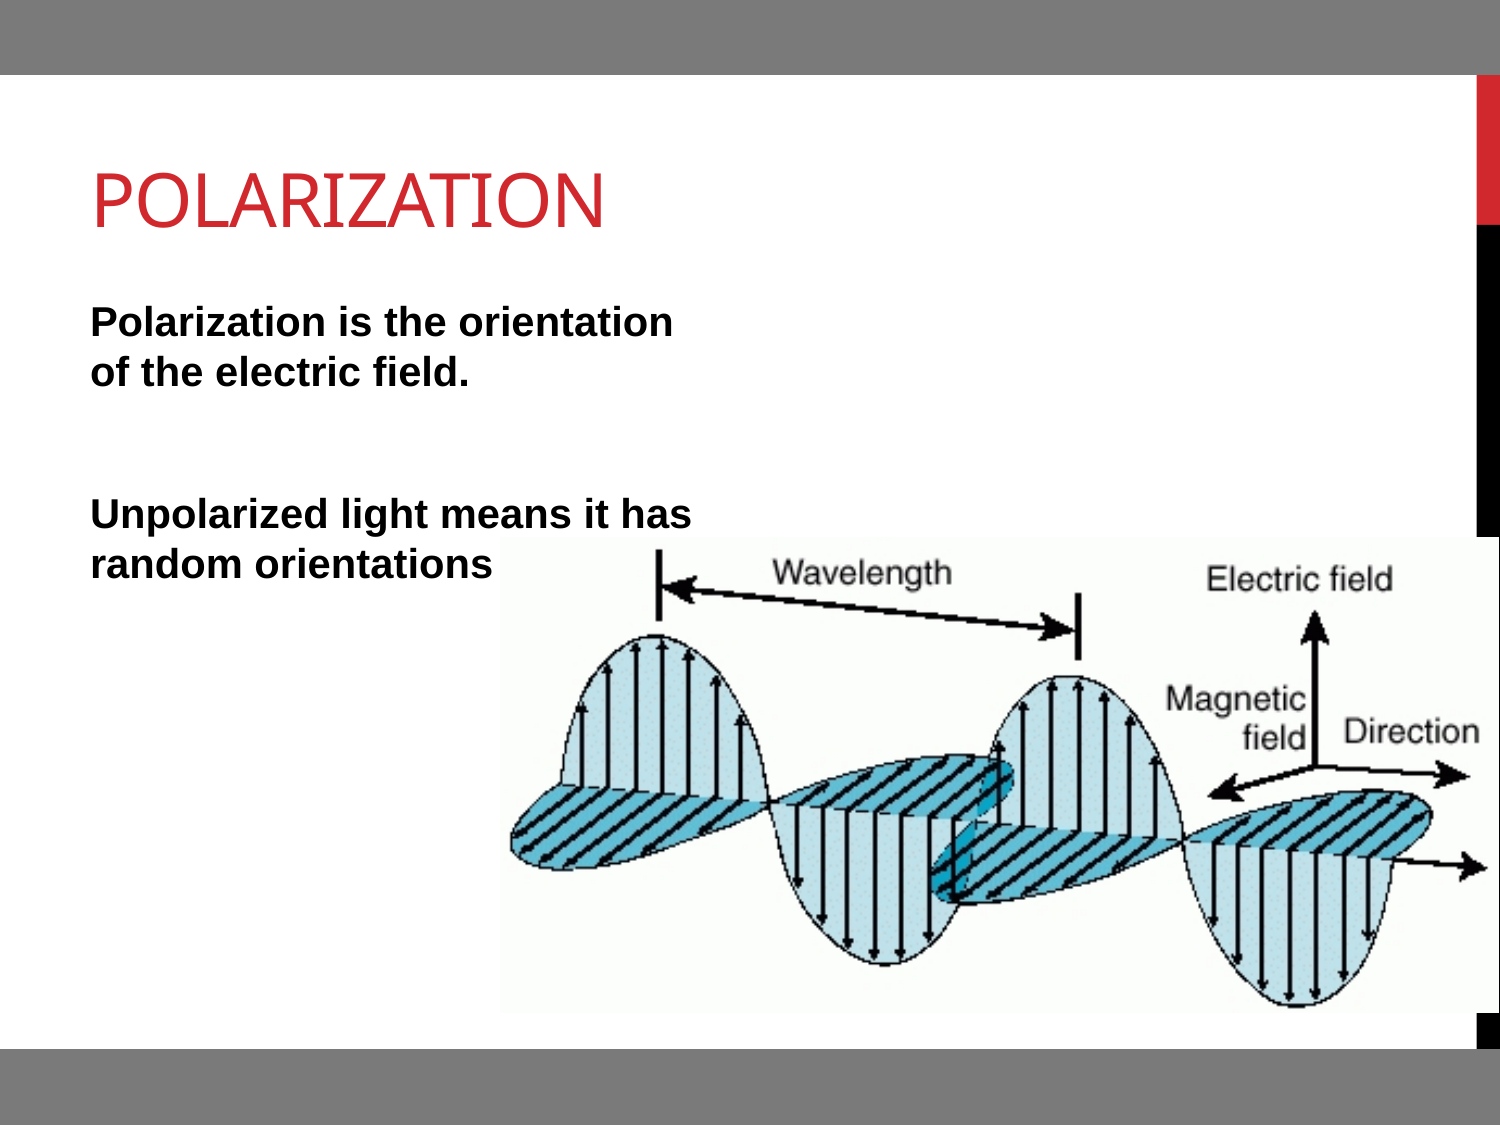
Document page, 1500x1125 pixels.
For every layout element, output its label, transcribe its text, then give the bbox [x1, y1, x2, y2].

title Polarization [75, 25, 1025, 250]
picture [500, 536, 1499, 1013]
picture [0, 1049, 1500, 1125]
list Polarization is the orientation of the electric field. Unpolarized light means it has random orientations [75, 287, 725, 1005]
